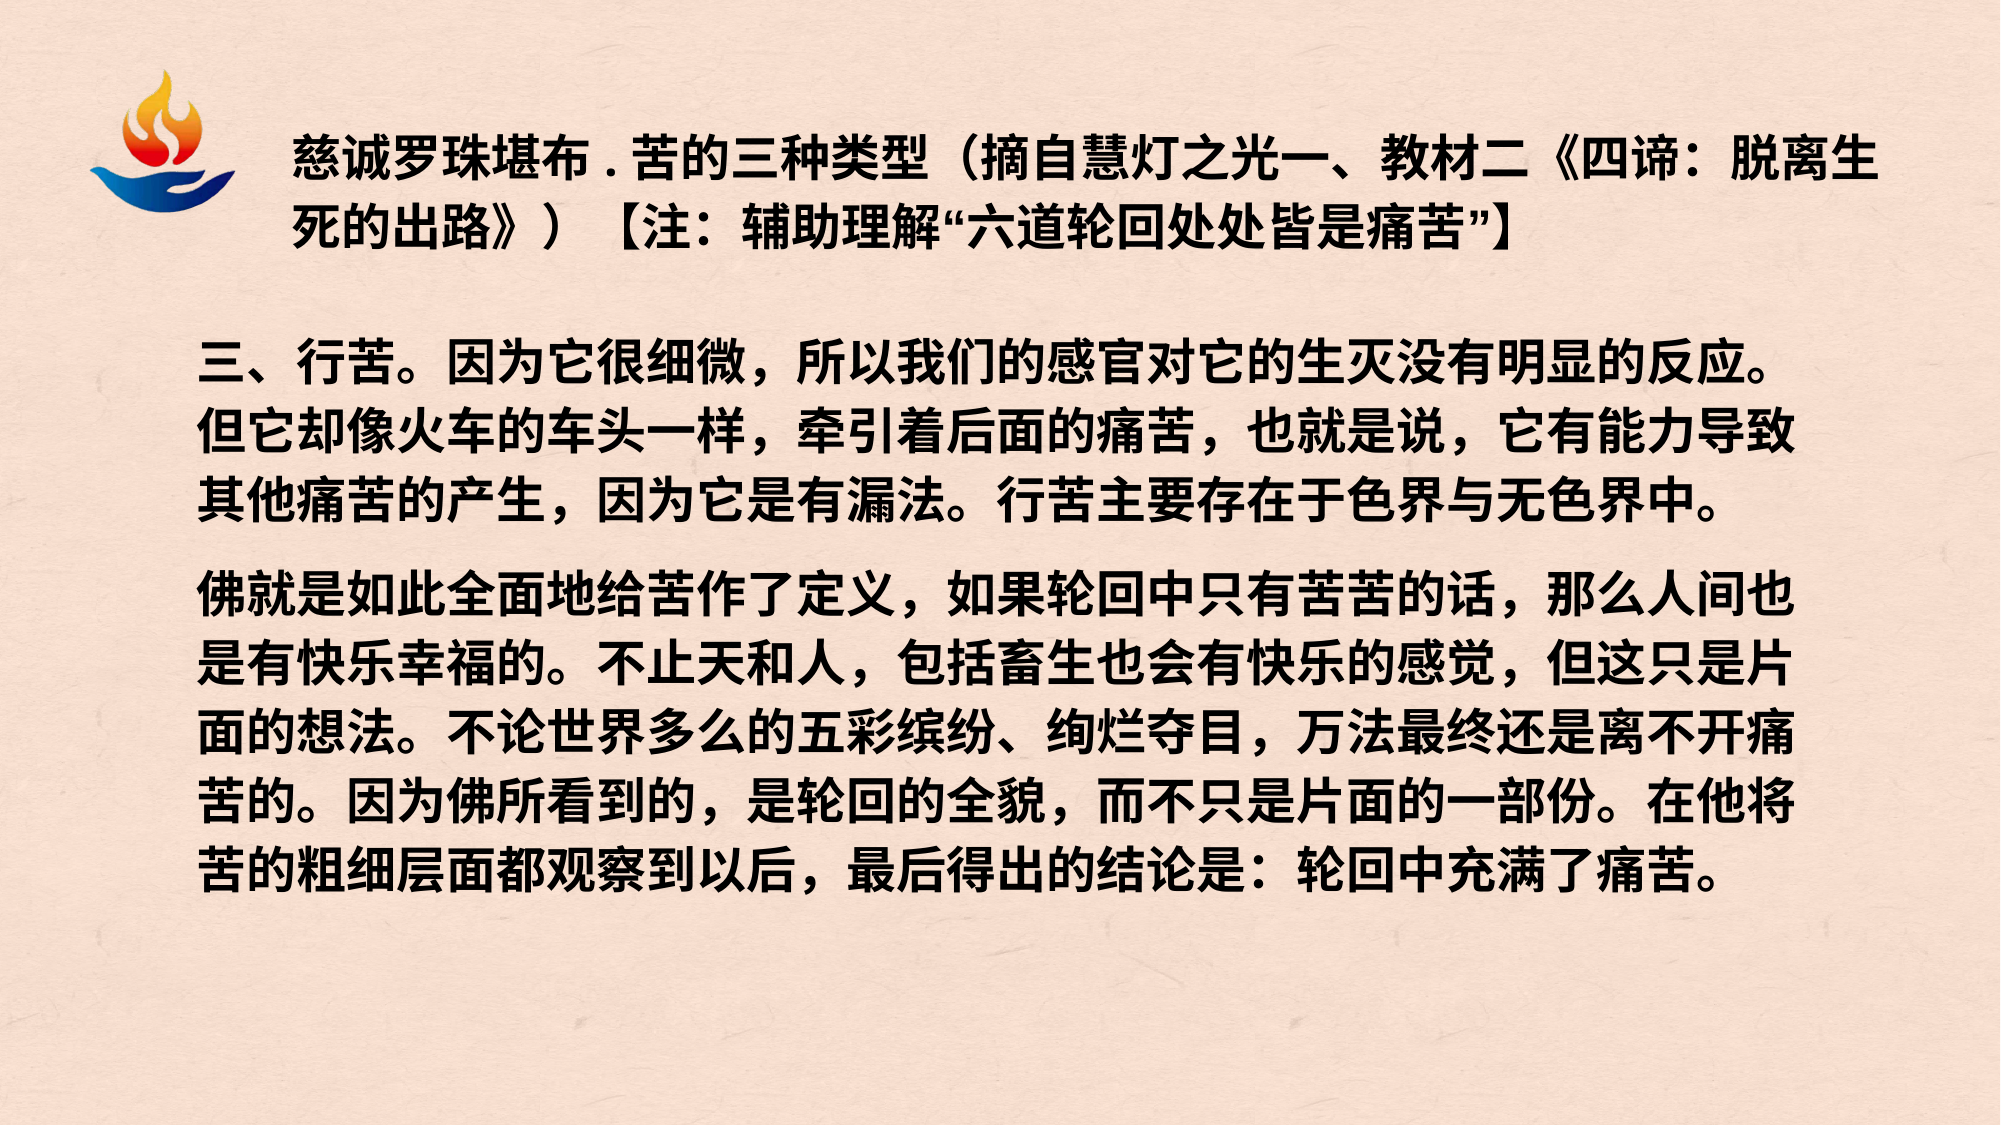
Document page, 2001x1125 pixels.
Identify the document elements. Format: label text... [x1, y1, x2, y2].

text_box 三、行苦。因为它很细微，所以我们的感官对它的生灭没有明显的反应。但它却像火车的车头一样，牵引着后面的痛苦，也就是说，它有能力导致其他痛苦的产生，因为它是有漏法。行苦主要存在于色界与无色界中。 佛就是如此全面地给苦作了定义，如果轮回中只有苦苦的话，那么人间也是有快乐幸福的。不止天和人，包括畜生也会有快乐的感觉，但这只是片面的想法。不论世界多么的五彩缤纷、绚烂夺目，万法最终还是离不开痛苦的。因为佛所看到的，是轮回的全貌，而不只是片面的一部份。在他将苦的粗细层面都观察到以后，最后得出的结论是：轮回中充满了痛苦。 [160, 306, 1840, 1125]
text_box 慈诚罗珠堪布.苦的三种类型（摘自慧灯之光一、教材二《四谛：脱离生死的出路》）【注：辅助理解“六道轮回处处皆是痛苦”】 [255, 102, 1935, 271]
picture [0, 0, 2001, 1125]
